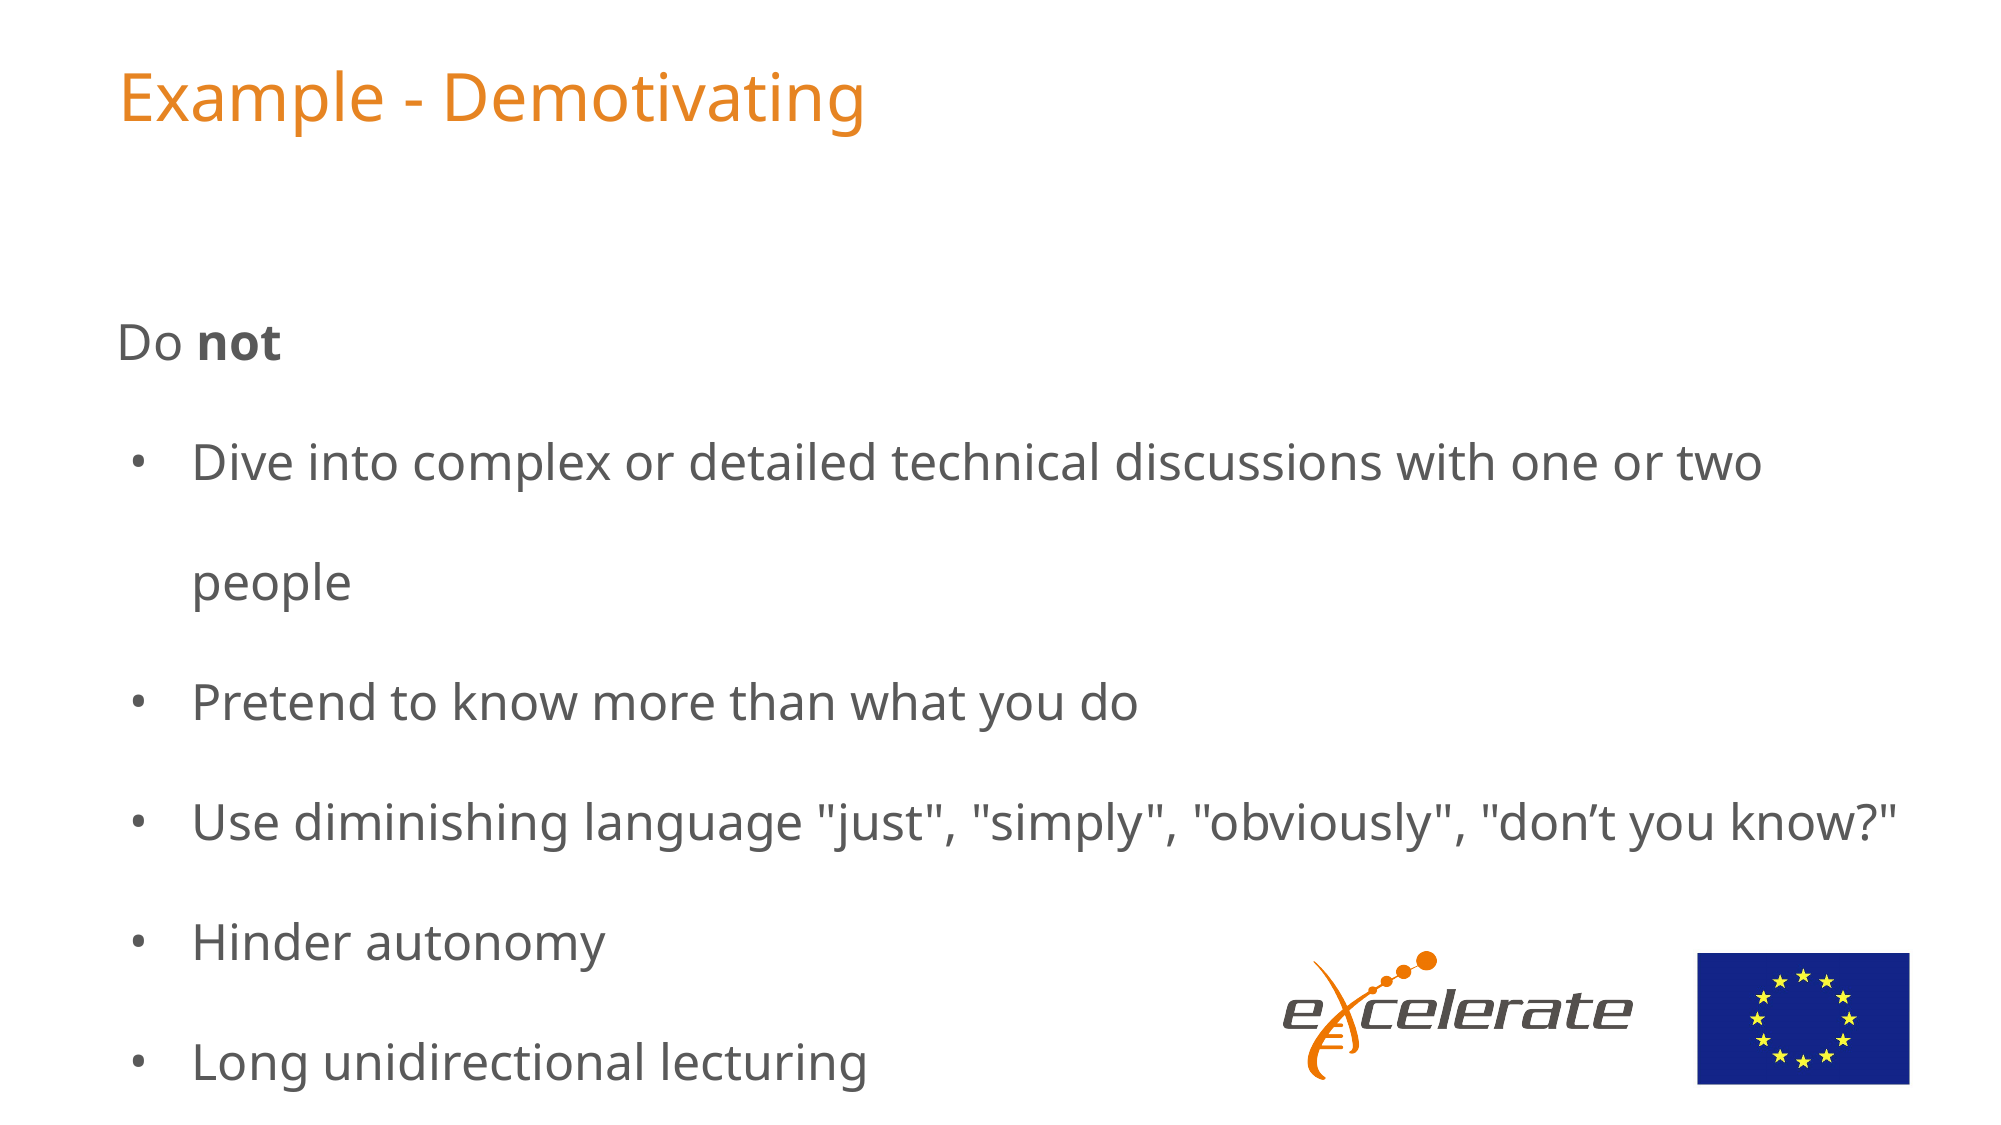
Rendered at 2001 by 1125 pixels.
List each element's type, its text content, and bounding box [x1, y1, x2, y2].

picture [1283, 965, 1633, 1080]
list Do not Dive into complex or detailed technical discussions with one or two people Pretend to know more than what you do Use diminishing language "just", "simply", "obviously", "don’t you know?" Hinder autonomy Long unidirectional lecturing [116, 250, 1900, 965]
title Example - Demotivating [118, 54, 1902, 138]
picture [1693, 949, 1913, 1088]
